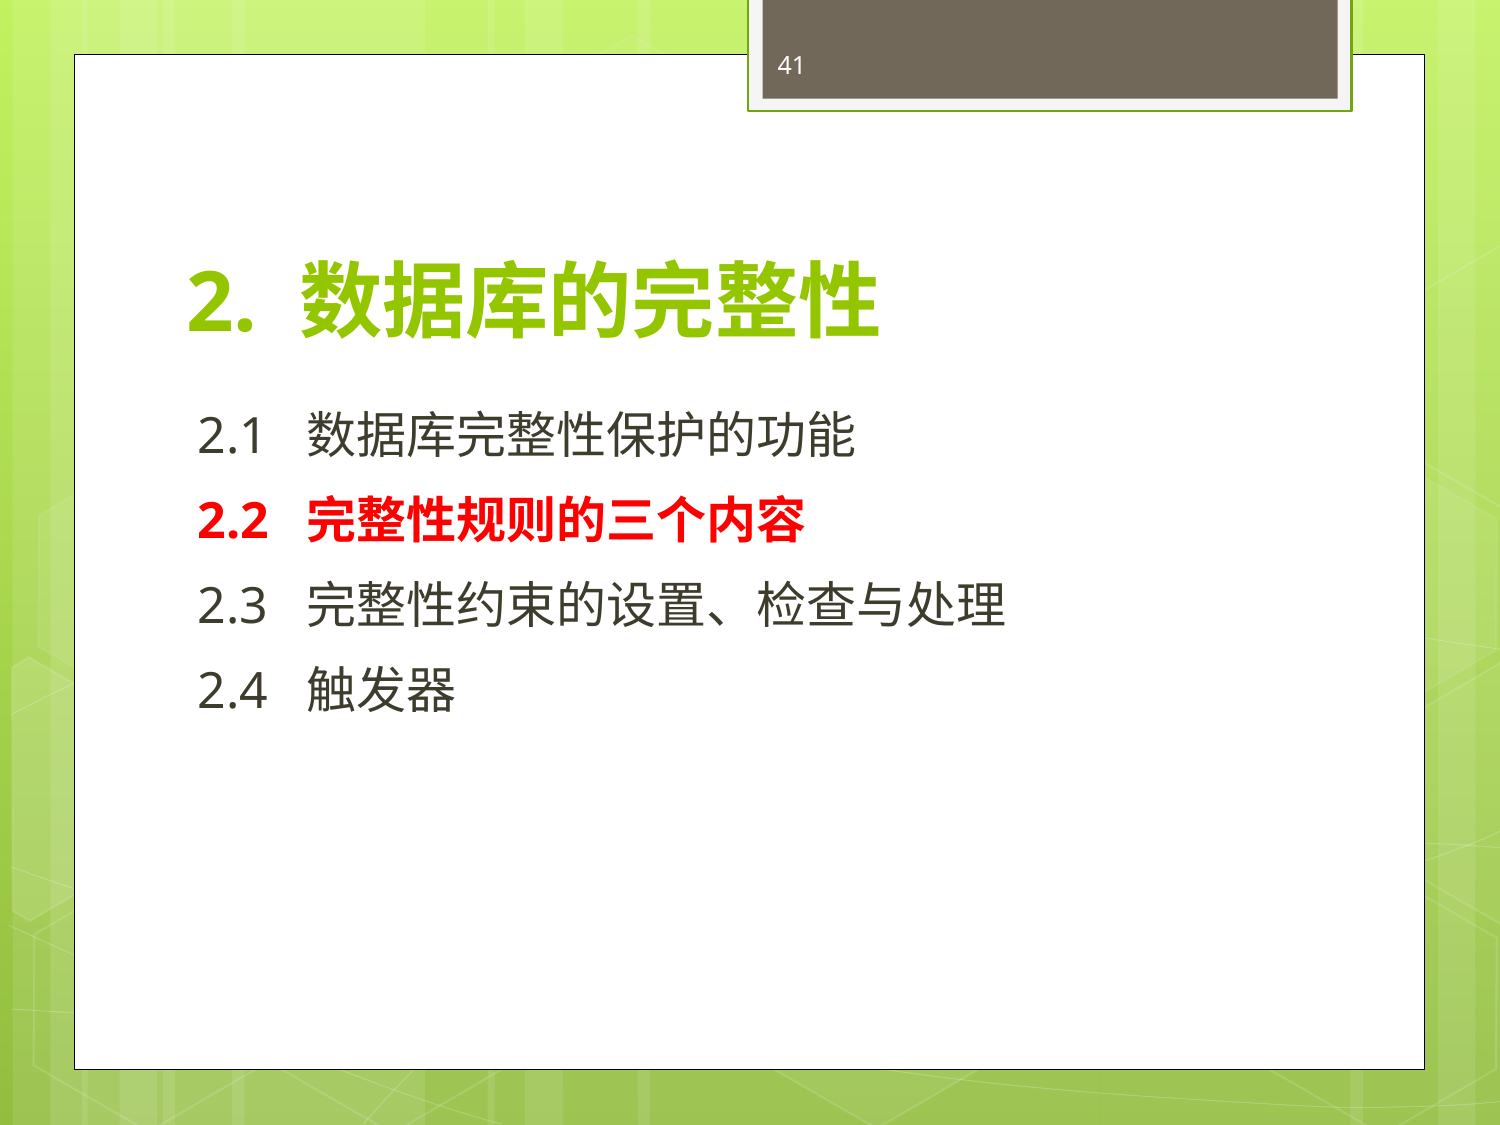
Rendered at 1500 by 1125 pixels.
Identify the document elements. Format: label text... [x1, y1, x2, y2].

list 2.1 数据库完整性保护的功能 2.2 完整性规则的三个内容 2.3 完整性约束的设置、检查与处理 2.4 触发器 [171, 381, 1283, 957]
slide_number 41 [762, 36, 982, 97]
title 2. 数据库的完整性 [171, 168, 1324, 357]
